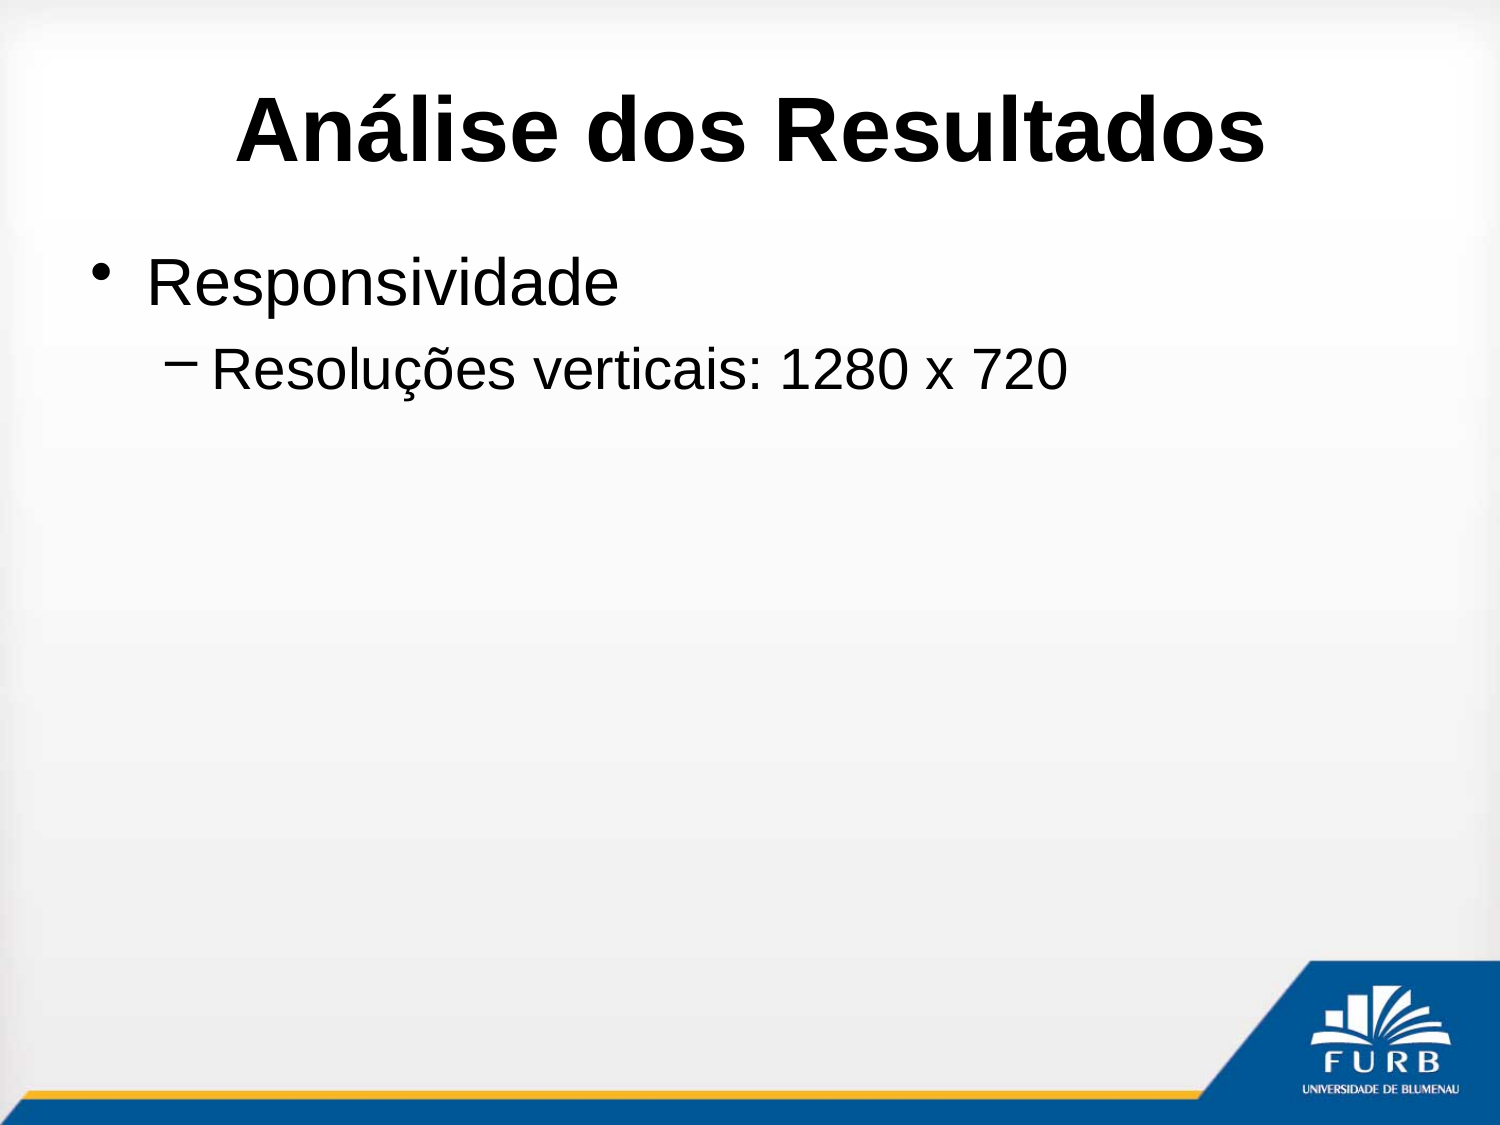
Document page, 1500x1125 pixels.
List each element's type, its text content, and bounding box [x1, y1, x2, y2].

list Responsividade Resoluções verticais: 1280 x 720 [74, 231, 1426, 1000]
title Análise dos Resultados [76, 30, 1427, 219]
picture [0, 0, 1500, 1125]
